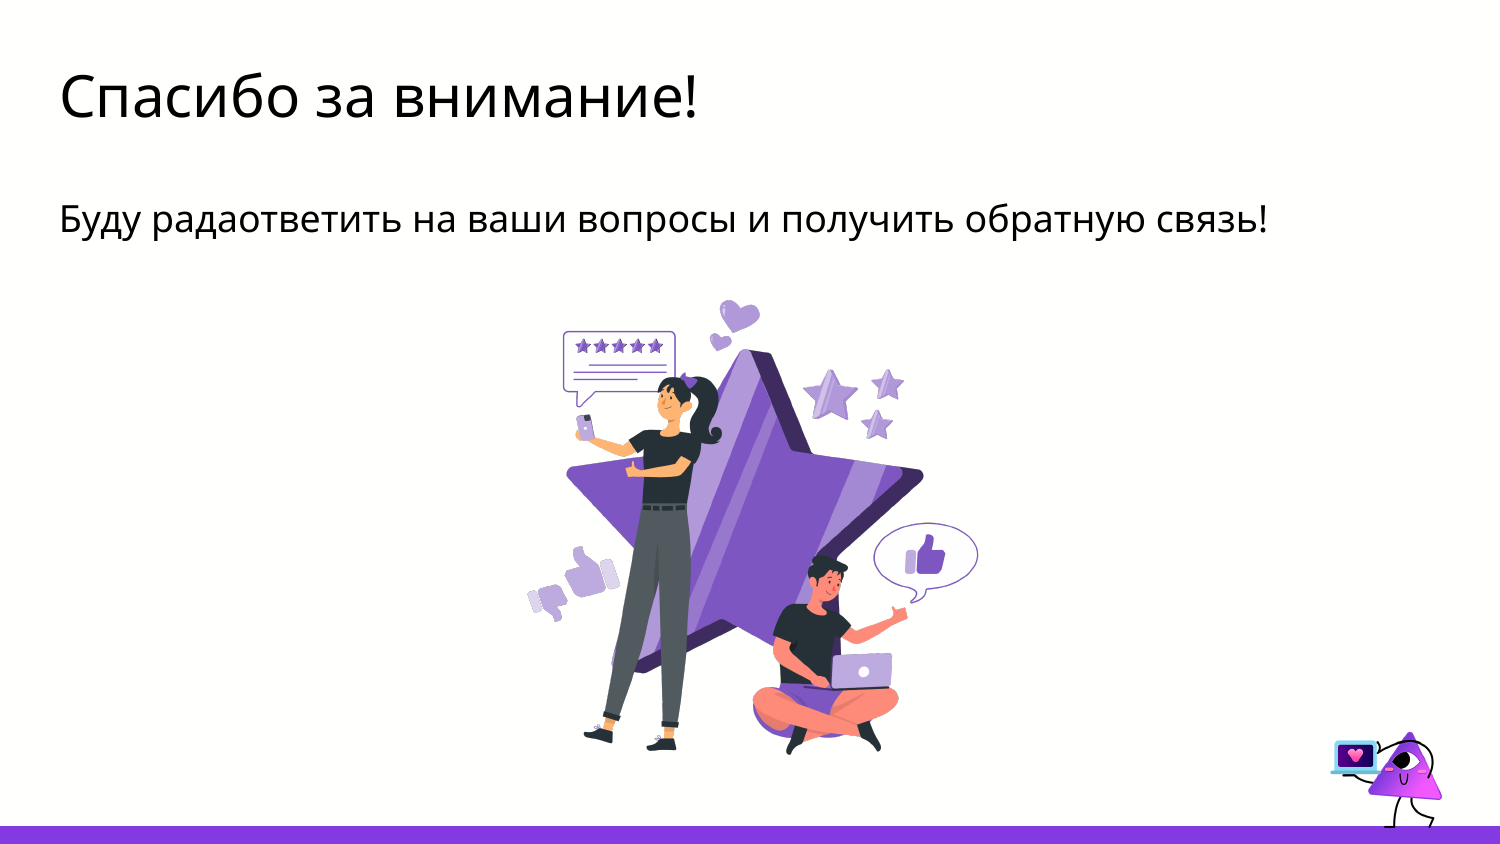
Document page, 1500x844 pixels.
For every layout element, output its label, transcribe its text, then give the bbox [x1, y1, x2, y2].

picture [480, 286, 1019, 785]
title Спасибо за внимание! [59, 59, 1441, 150]
list Буду радаответить на ваши вопросы и получить обратную связь! [59, 195, 1442, 251]
picture [1330, 725, 1442, 828]
